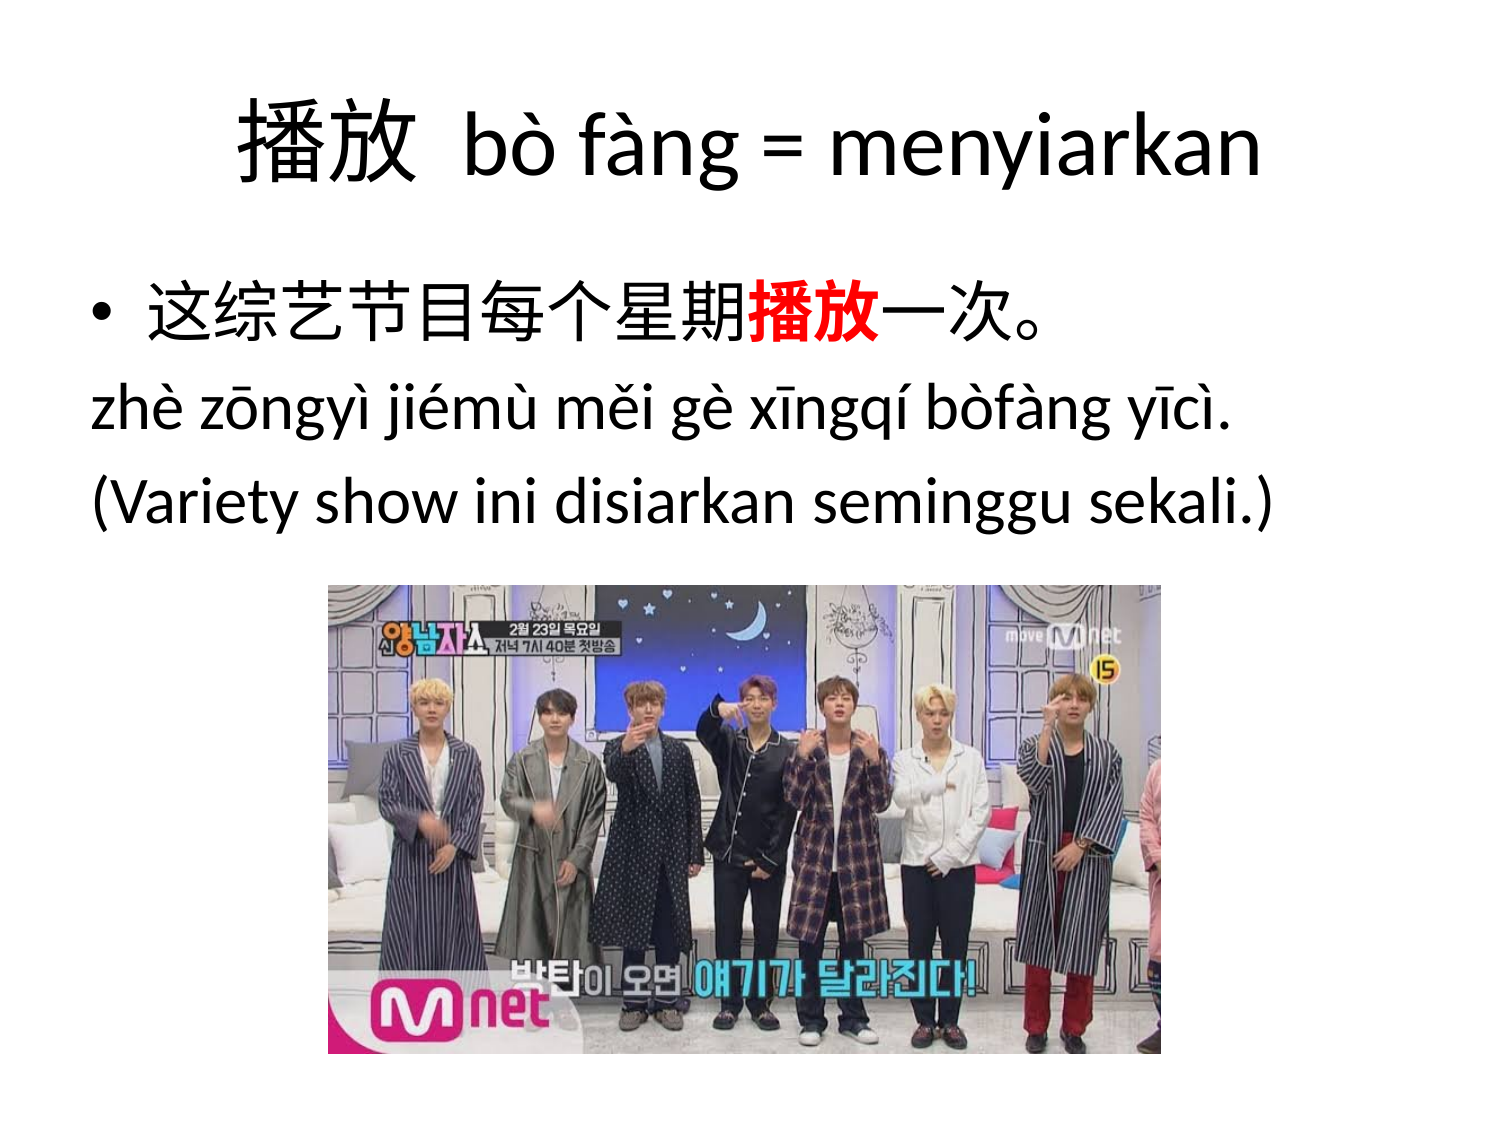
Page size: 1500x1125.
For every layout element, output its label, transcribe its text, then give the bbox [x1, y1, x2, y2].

picture [327, 585, 1161, 1054]
title 播放 bò fàng = menyiarkan [75, 45, 1425, 233]
list 这综艺节目每个星期播放一次。 zhè zōngyì jiémù měi gè xīngqí bòfàng yīcì. (Variety show ini disiarkan seminggu sekali.) [75, 262, 1425, 1005]
